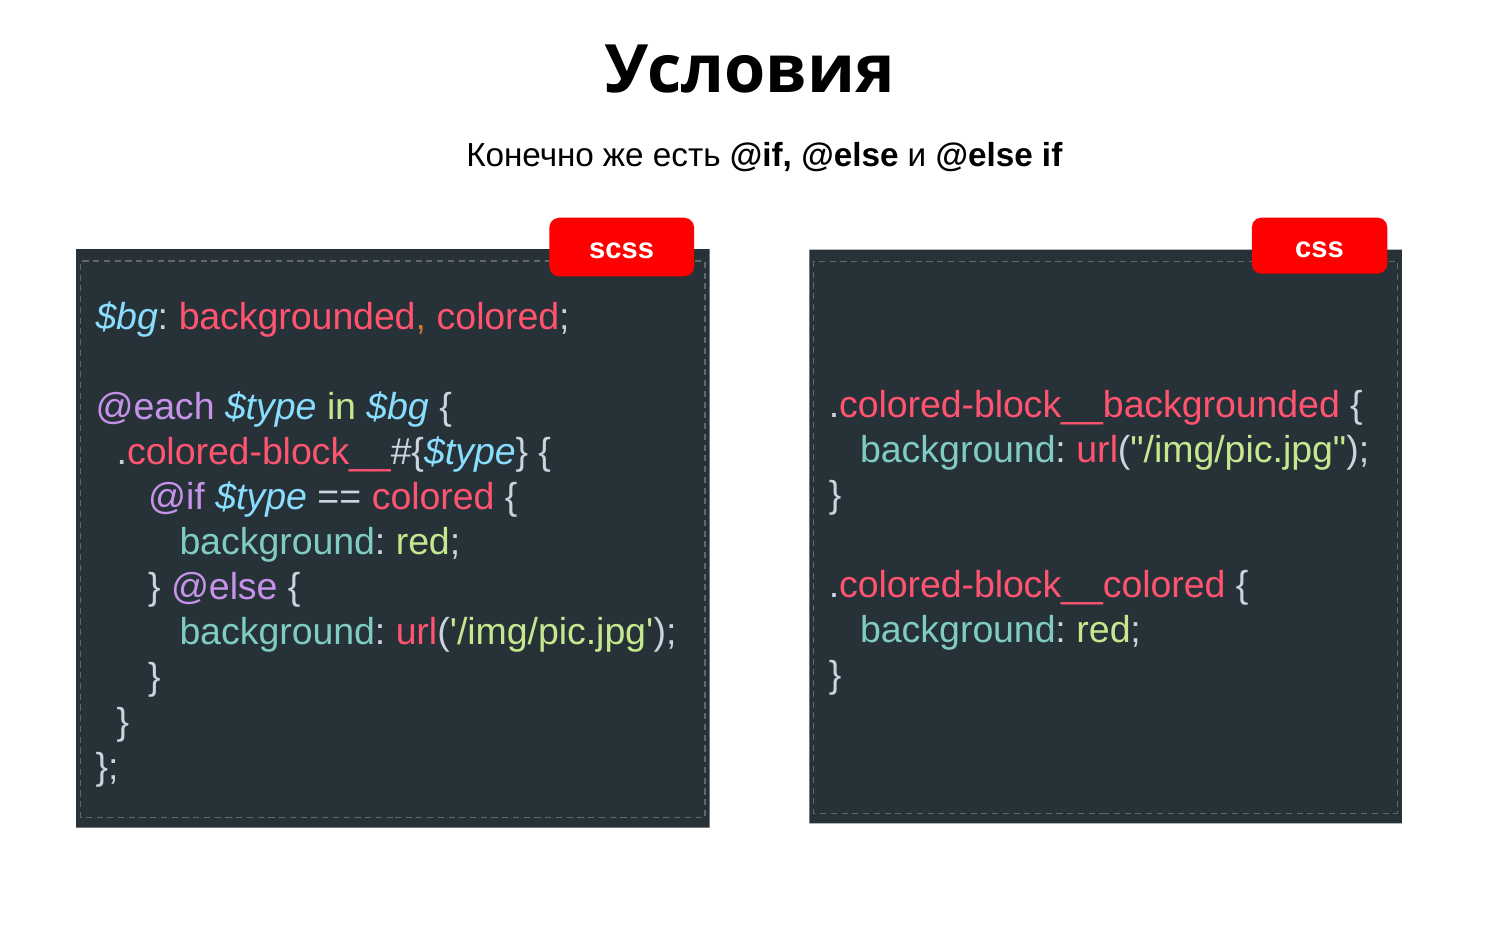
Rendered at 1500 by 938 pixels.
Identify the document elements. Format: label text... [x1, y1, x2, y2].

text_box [809, 217, 1403, 824]
text_box Конечно же есть @if, @else и @else if [97, 118, 1432, 188]
text_box Условия [0, 0, 1500, 131]
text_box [75, 217, 710, 828]
